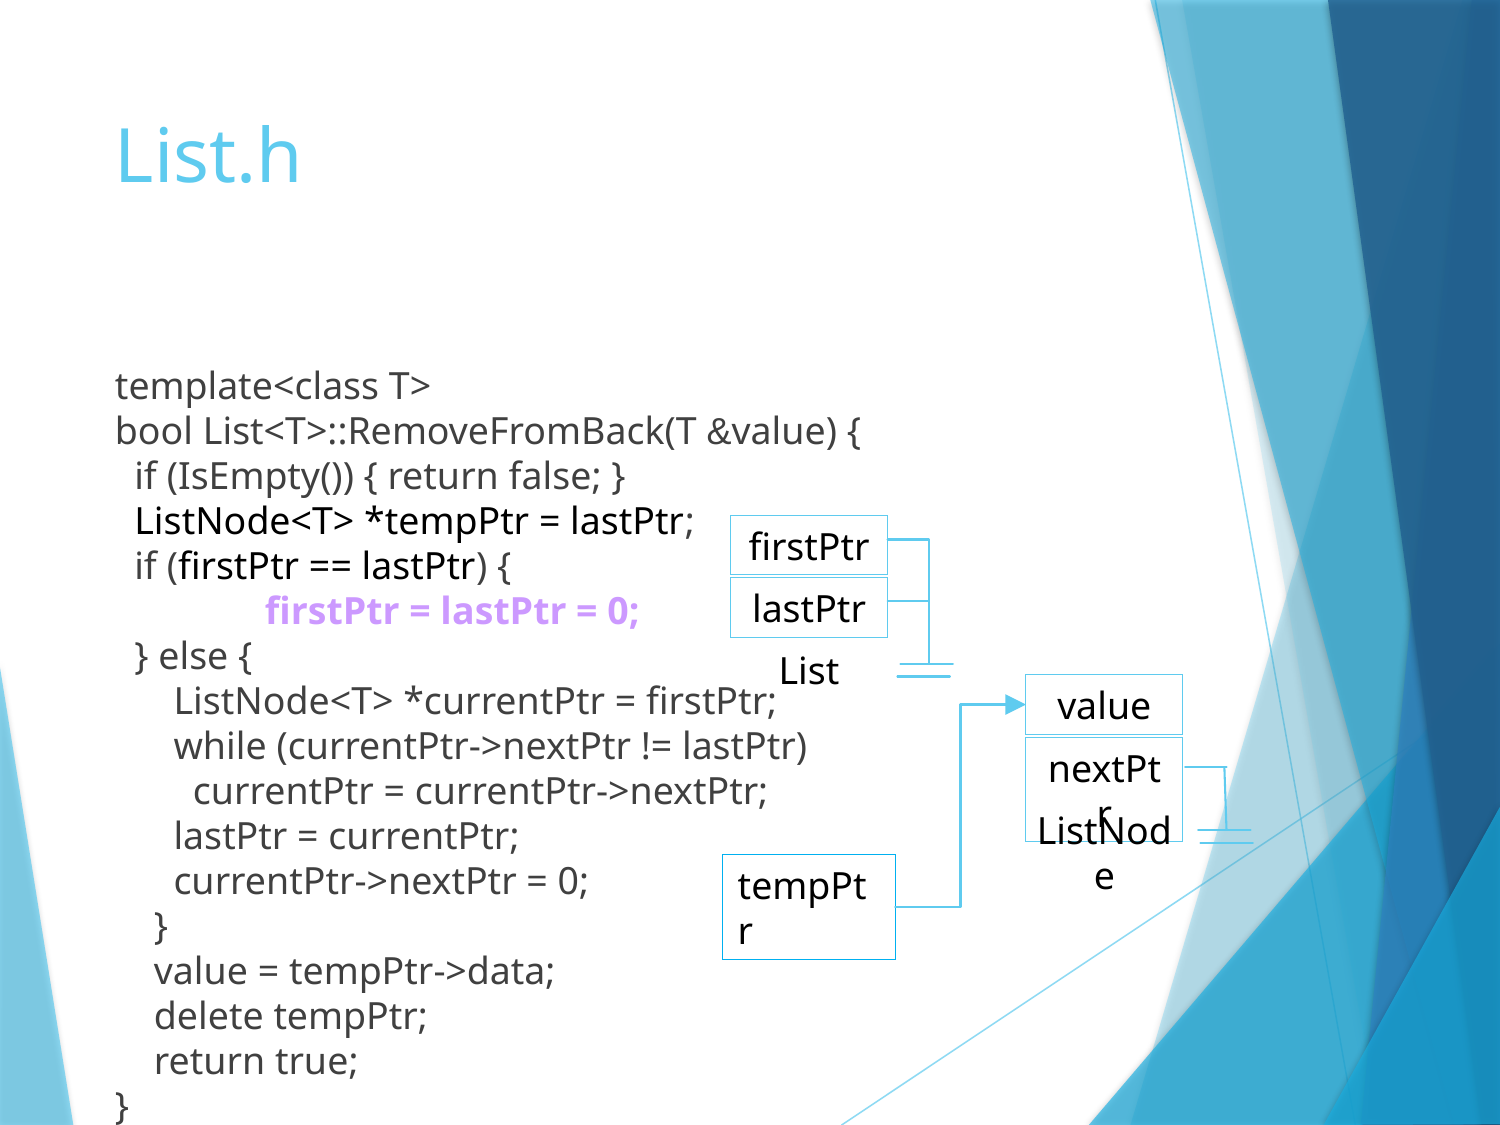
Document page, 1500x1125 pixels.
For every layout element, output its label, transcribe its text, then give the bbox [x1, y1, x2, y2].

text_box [887, 538, 954, 677]
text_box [717, 514, 902, 702]
list template<class T> bool List<T>::RemoveFromBack(T &value) { if (IsEmpty()) { return false; } ListNode<T> *tempPtr = lastPtr; if (firstPtr == lastPtr) { firstPtr = lastPtr = 0; } else { ListNode<T> *currentPtr = firstPtr; while (currentPtr->nextPtr != lastPtr) currentPtr = currentPtr->nextPtr; lastPtr = currentPtr; currentPtr->nextPtr = 0; } value = tempPtr->data; delete tempPtr; return true; } [99, 354, 1142, 992]
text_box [1012, 674, 1254, 861]
text_box tempPtr [722, 854, 896, 960]
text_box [894, 705, 1027, 886]
title List.h [99, 99, 1142, 317]
